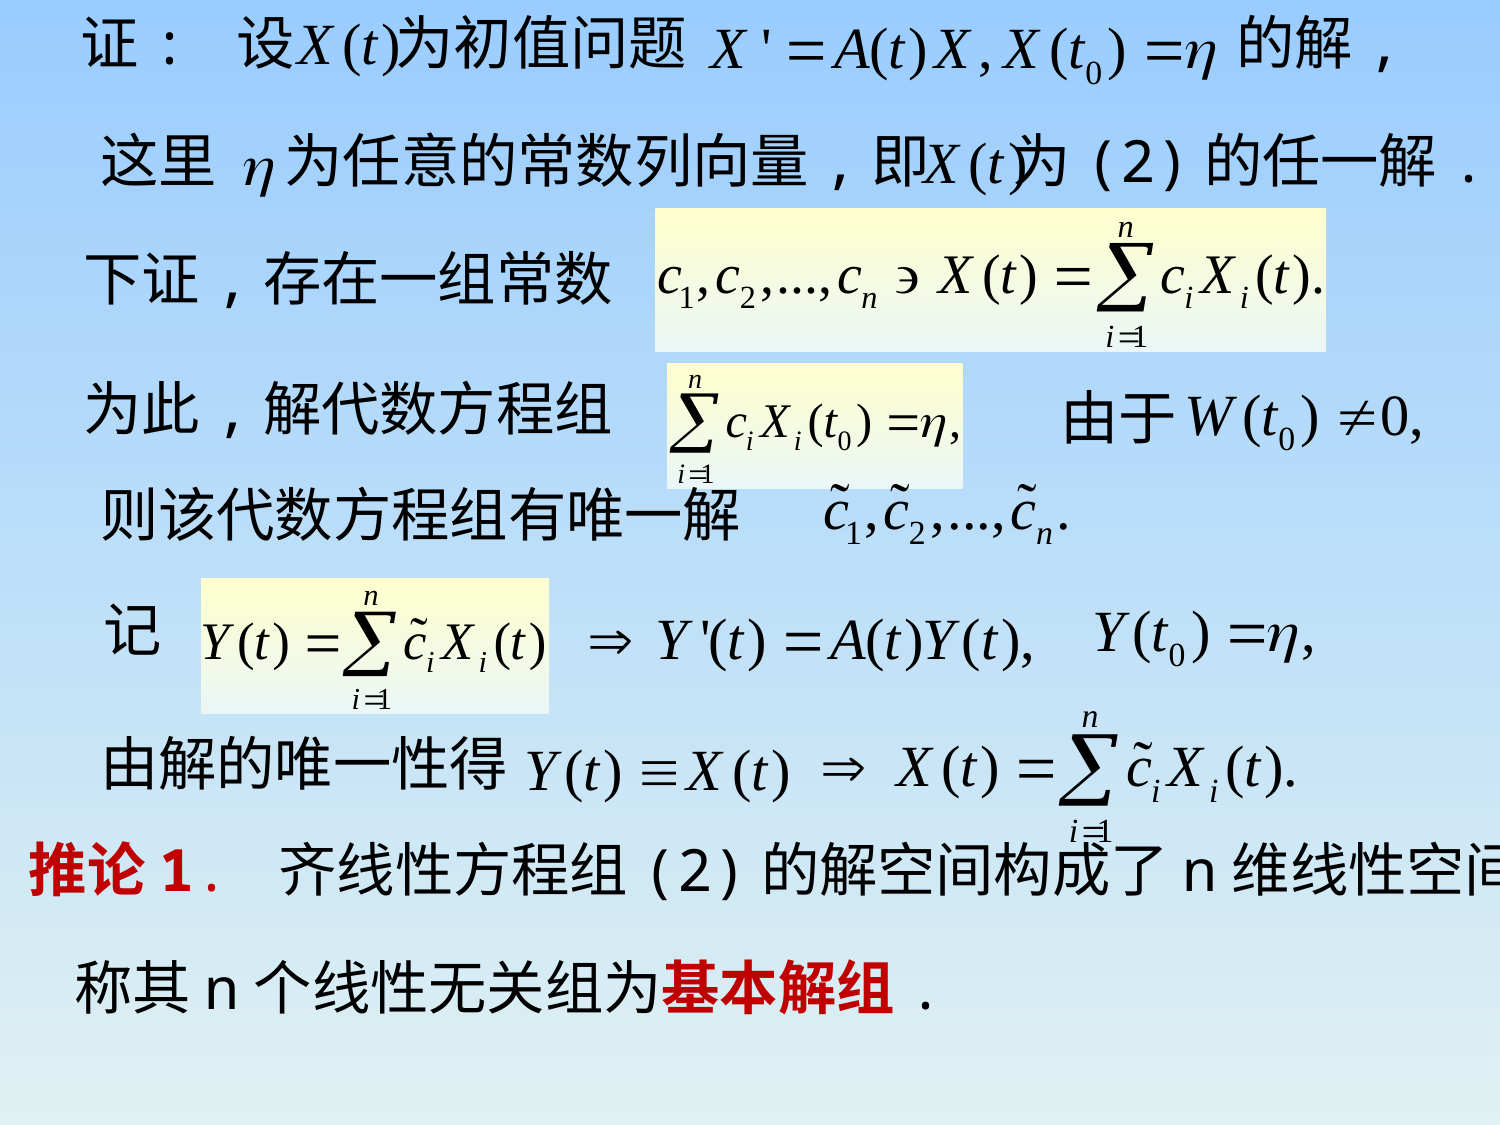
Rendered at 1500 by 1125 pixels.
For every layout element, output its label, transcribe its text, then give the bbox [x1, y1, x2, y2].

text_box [586, 613, 1039, 679]
text_box 则该代数方程组有唯一解 [85, 471, 757, 556]
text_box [702, 18, 1224, 90]
text_box 下证,存在一组常数 [68, 234, 628, 320]
text_box 由解的唯一性得 [85, 719, 524, 804]
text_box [200, 578, 550, 714]
text_box 为初值问题 [380, 0, 702, 84]
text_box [655, 207, 1326, 352]
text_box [667, 363, 963, 488]
text_box 这里 [85, 116, 232, 202]
text_box 推论1. 齐线性方程组(2)的解空间构成了n维线性空间. [14, 825, 1500, 911]
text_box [818, 697, 1299, 848]
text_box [915, 137, 1030, 203]
text_box 为此,解代数方程组 [68, 364, 628, 450]
text_box 记 [88, 586, 177, 671]
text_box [524, 744, 794, 810]
text_box 证: 设 [65, 0, 310, 84]
text_box 由于 [1045, 373, 1192, 459]
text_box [242, 152, 280, 203]
text_box 为任意的常数列向量,即 [269, 116, 945, 202]
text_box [1186, 385, 1427, 457]
text_box 称其n个线性无关组为基本解组. [59, 943, 959, 1029]
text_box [1092, 601, 1318, 673]
text_box 的解, [1221, 0, 1417, 84]
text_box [289, 18, 404, 84]
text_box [820, 479, 1071, 551]
text_box 为(2)的任一解. [998, 116, 1500, 202]
